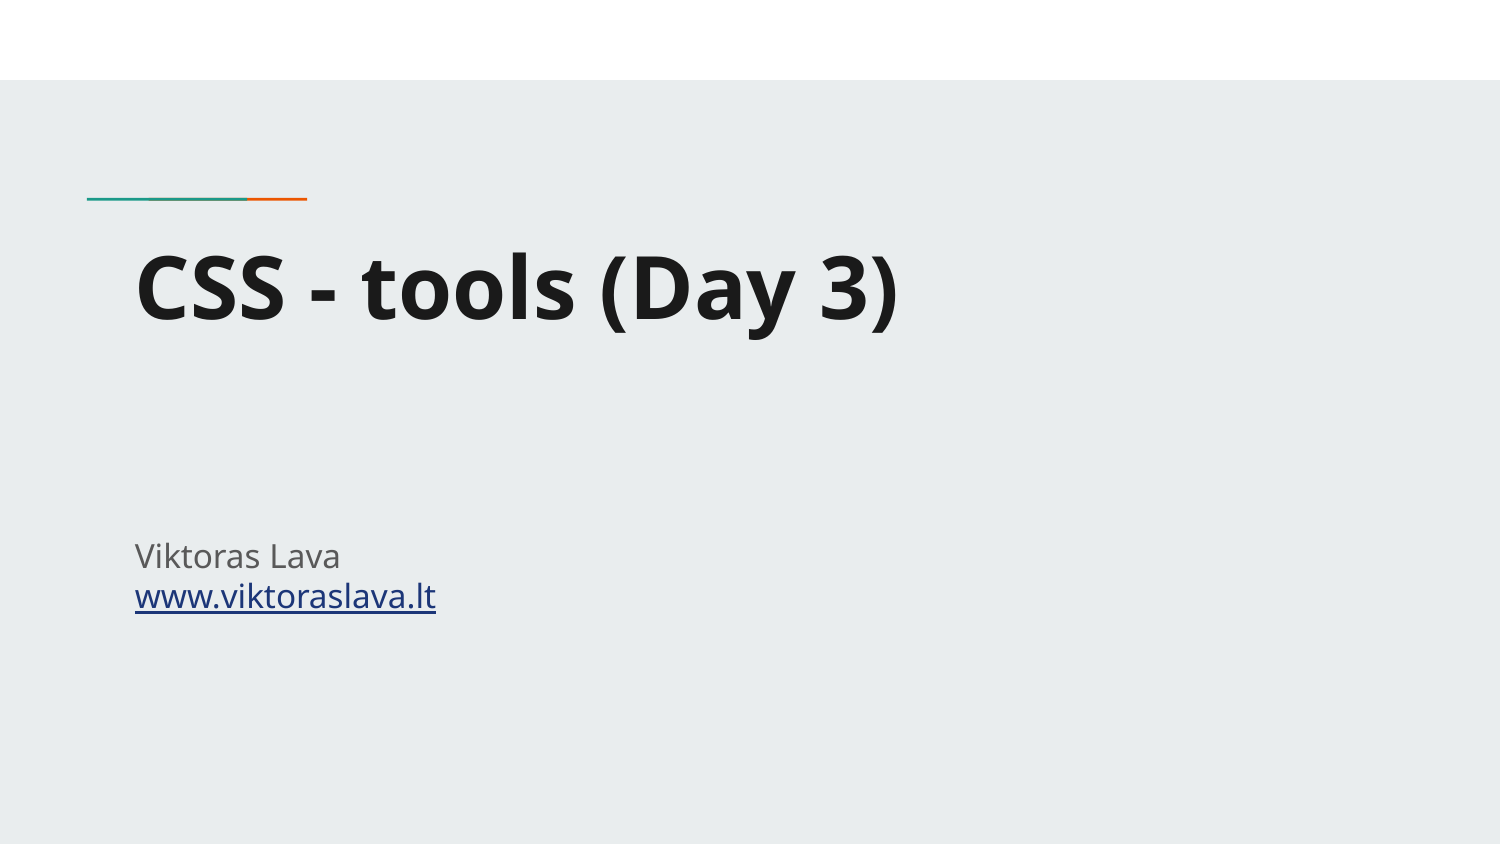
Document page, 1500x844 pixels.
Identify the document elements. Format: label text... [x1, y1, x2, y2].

subtitle Viktoras Lava www.viktoraslava.lt [119, 520, 1381, 610]
title CSS - tools (Day 3) [119, 216, 1381, 490]
